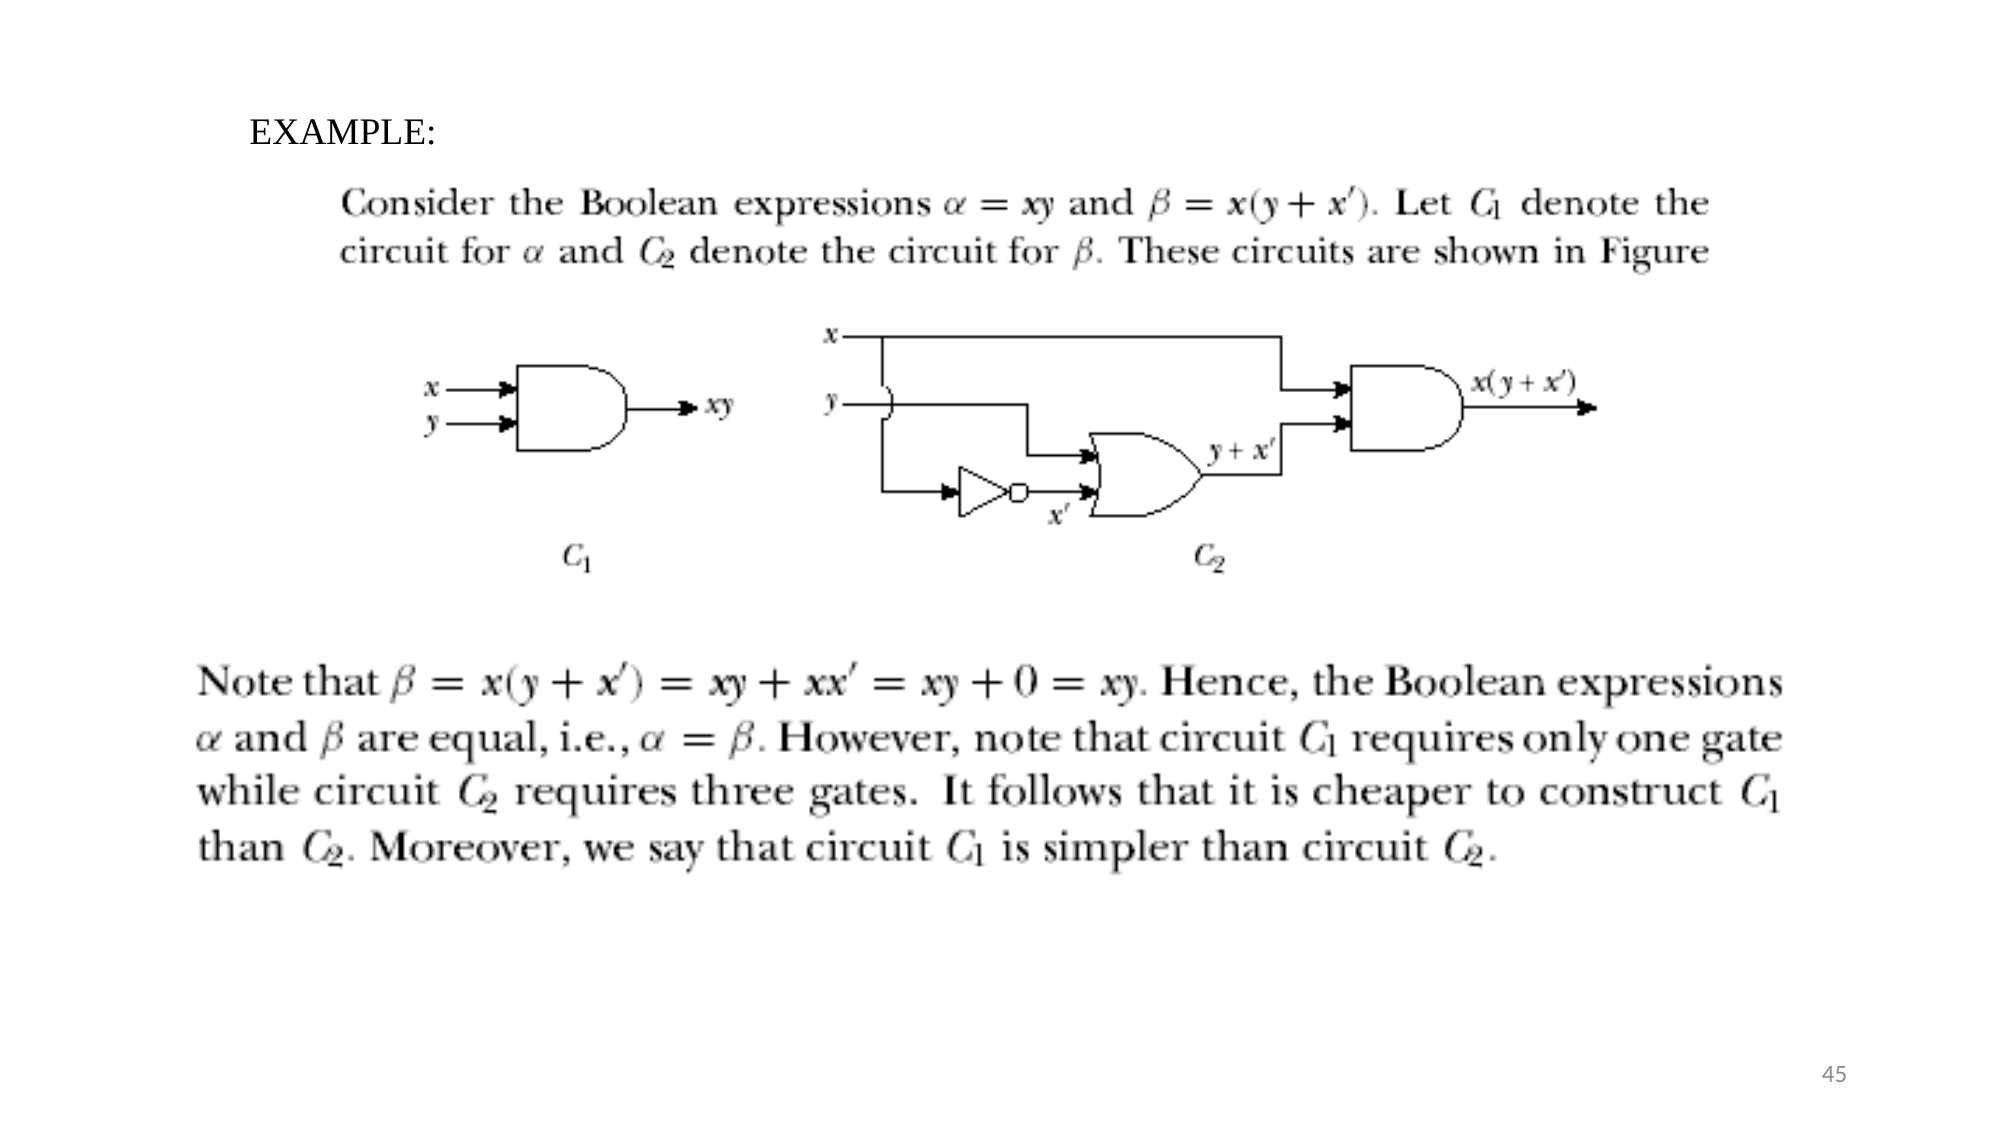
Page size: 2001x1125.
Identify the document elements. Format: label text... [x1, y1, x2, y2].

slide_number 45 [1412, 1042, 1863, 1103]
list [309, 299, 1723, 583]
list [178, 611, 1816, 895]
text_box EXAMPLE: [234, 99, 758, 160]
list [324, 179, 1738, 277]
